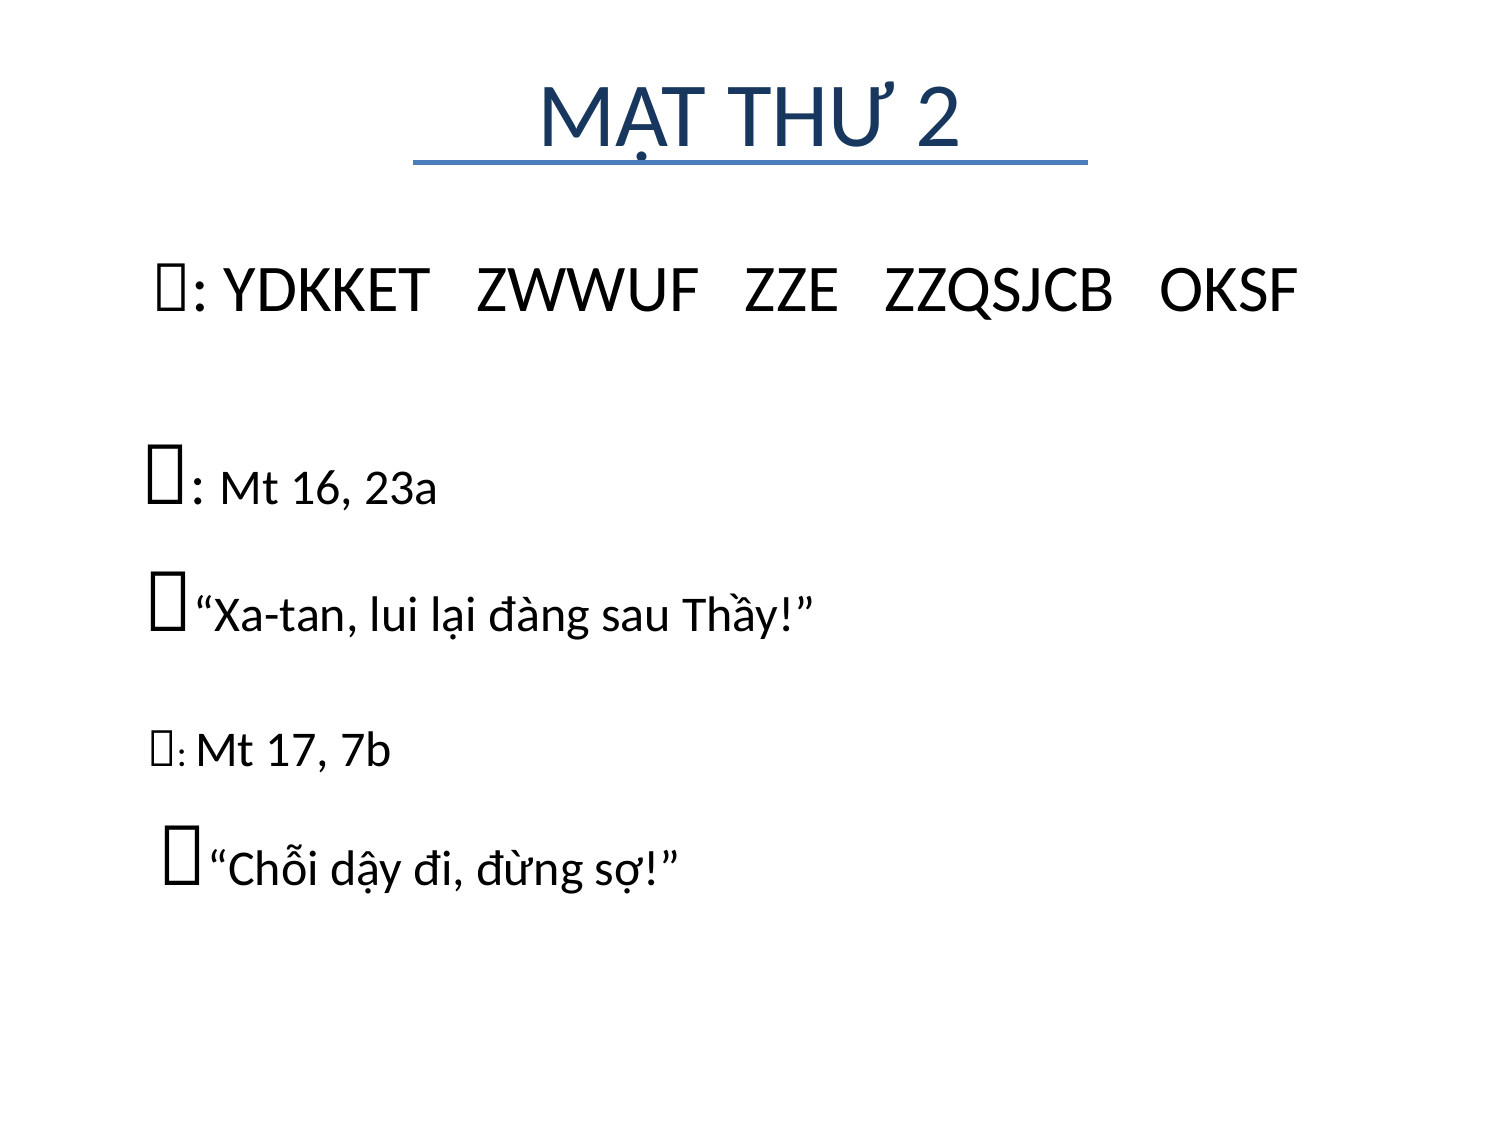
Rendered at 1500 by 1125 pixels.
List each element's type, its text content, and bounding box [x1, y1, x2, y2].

text_box : Mt 16, 23a [112, 414, 663, 529]
text_box : Mt 17, 7b [132, 709, 822, 784]
text_box : YDKKET ZWWUF ZZE ZZQSJCB OKSF [136, 237, 1413, 333]
title MẬT THƯ 2 [75, 45, 1425, 175]
text_box “Chỗi dậy đi, đừng sợ!” [142, 795, 696, 910]
text_box “Xa-tan, lui lại đàng sau Thầy!” [128, 540, 831, 656]
